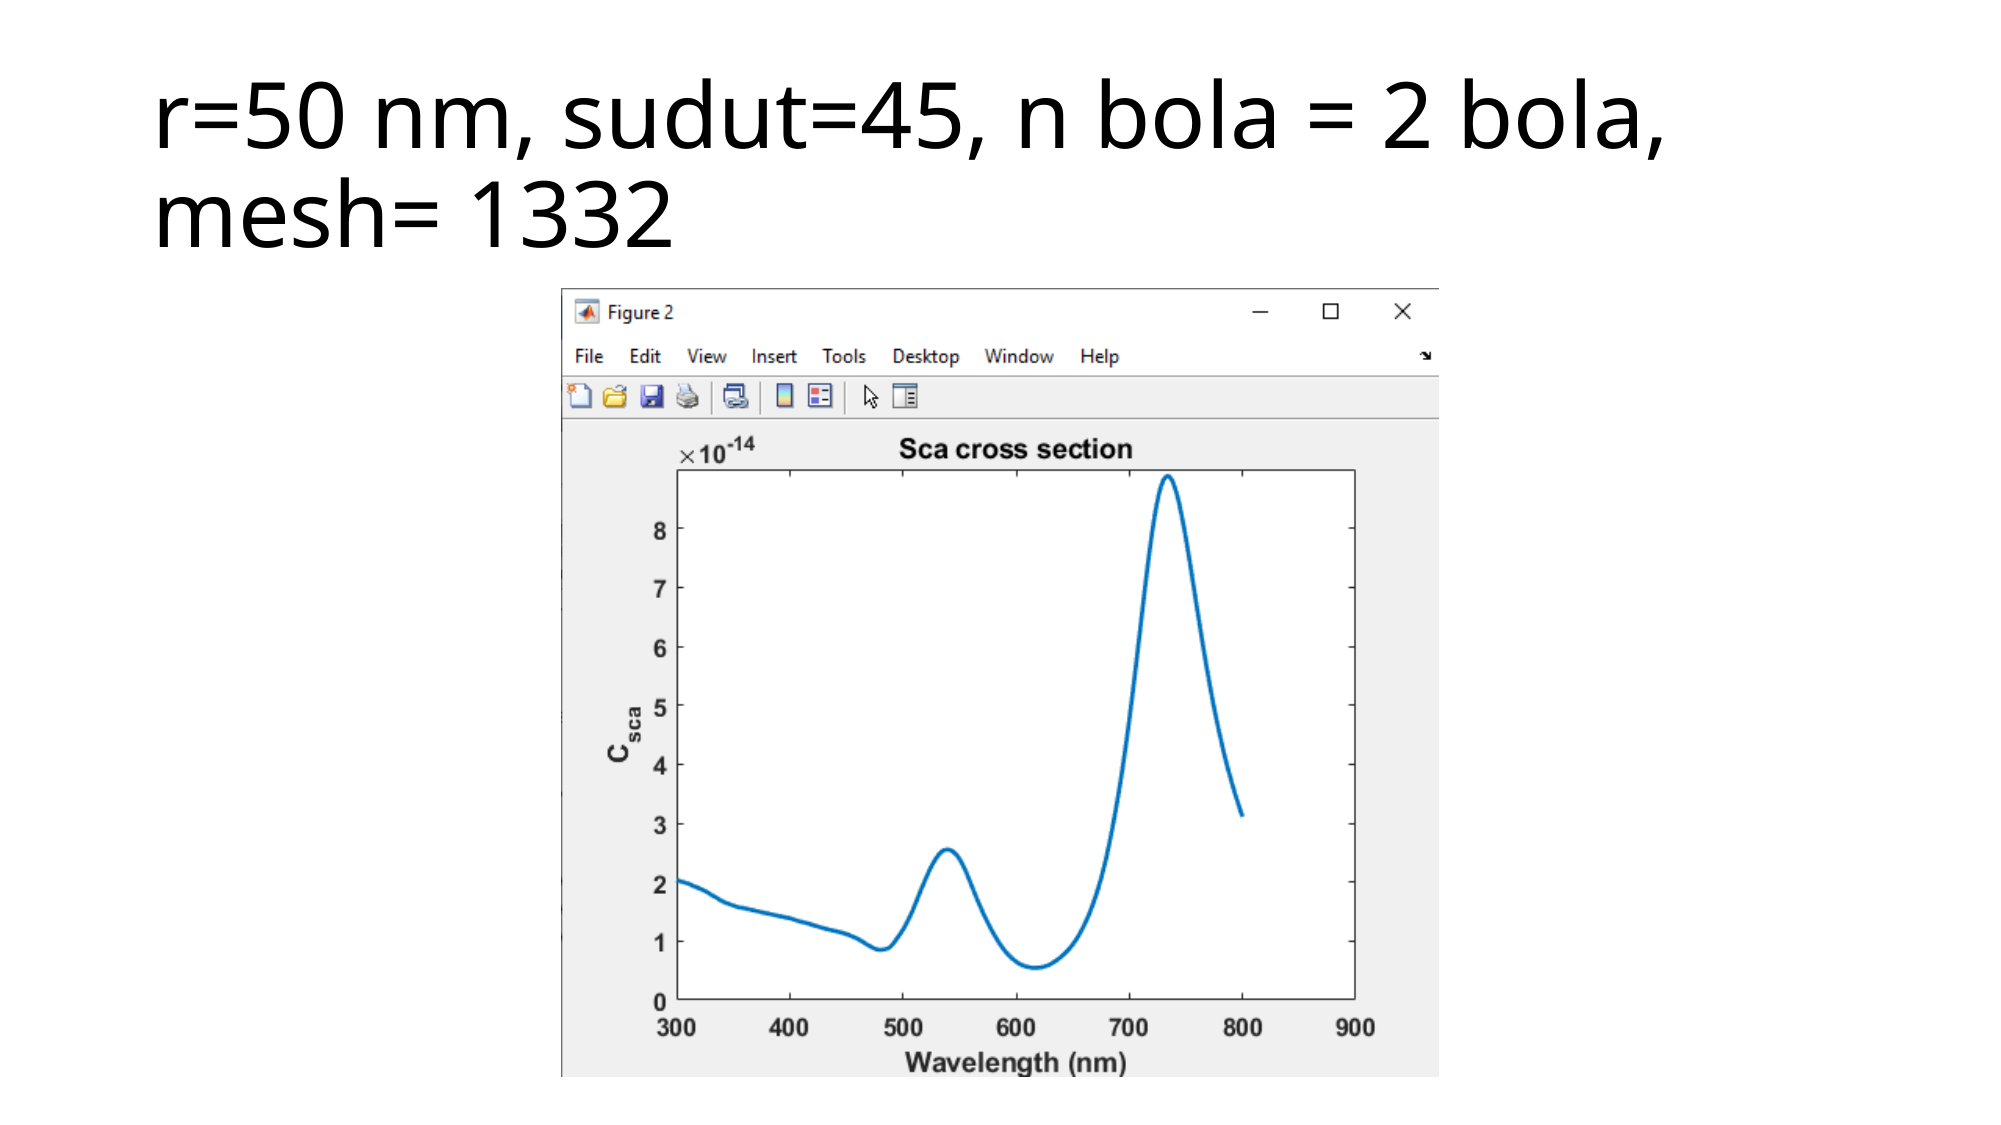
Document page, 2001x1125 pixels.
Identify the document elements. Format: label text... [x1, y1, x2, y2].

title r=50 nm, sudut=45, n bola = 2 bola, mesh= 1332 [137, 59, 1863, 278]
picture [561, 288, 1439, 1077]
